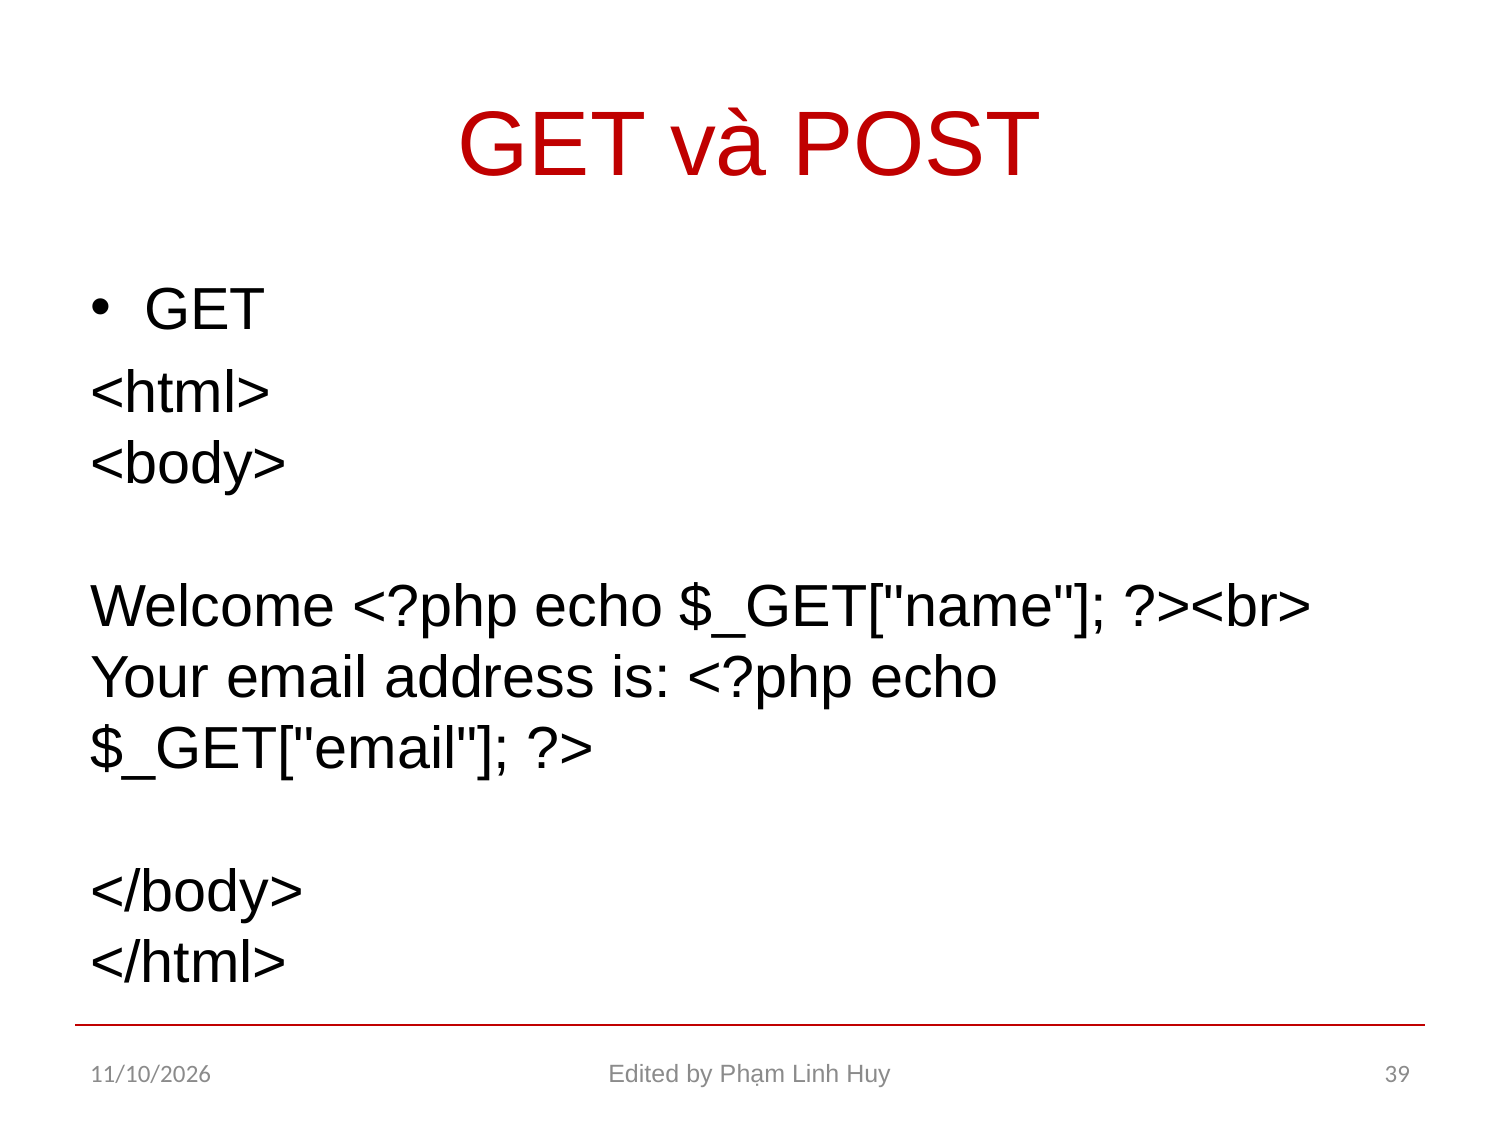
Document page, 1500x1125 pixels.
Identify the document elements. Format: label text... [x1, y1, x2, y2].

slide_number 39 [1074, 1042, 1425, 1103]
list GET <html> <body> Welcome <?php echo $_GET["name"]; ?><br> Your email address is: <?php echo $_GET["email"]; ?> </body> </html> [75, 262, 1425, 1005]
footer Edited by Phạm Linh Huy [512, 1042, 988, 1103]
title GET và POST [75, 45, 1425, 233]
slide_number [75, 1042, 425, 1103]
